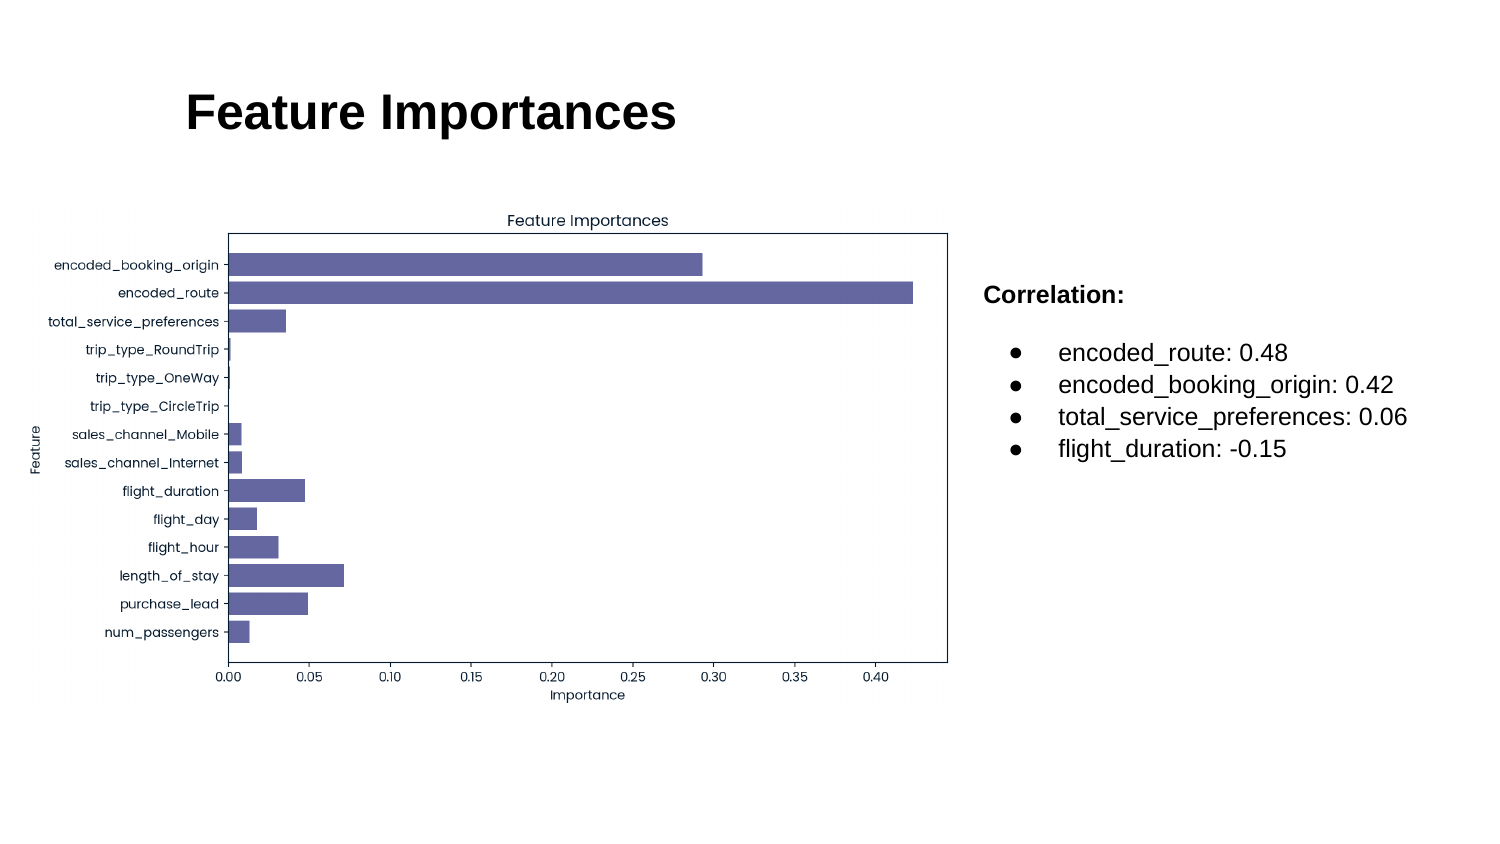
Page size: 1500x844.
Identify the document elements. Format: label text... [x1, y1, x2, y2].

list Correlation: encoded_route: 0.48 encoded_booking_origin: 0.42 total_service_preferences: 0.06 flight_duration: -0.15 [968, 261, 1473, 627]
picture [19, 204, 957, 712]
title Feature Importances [170, 69, 883, 164]
